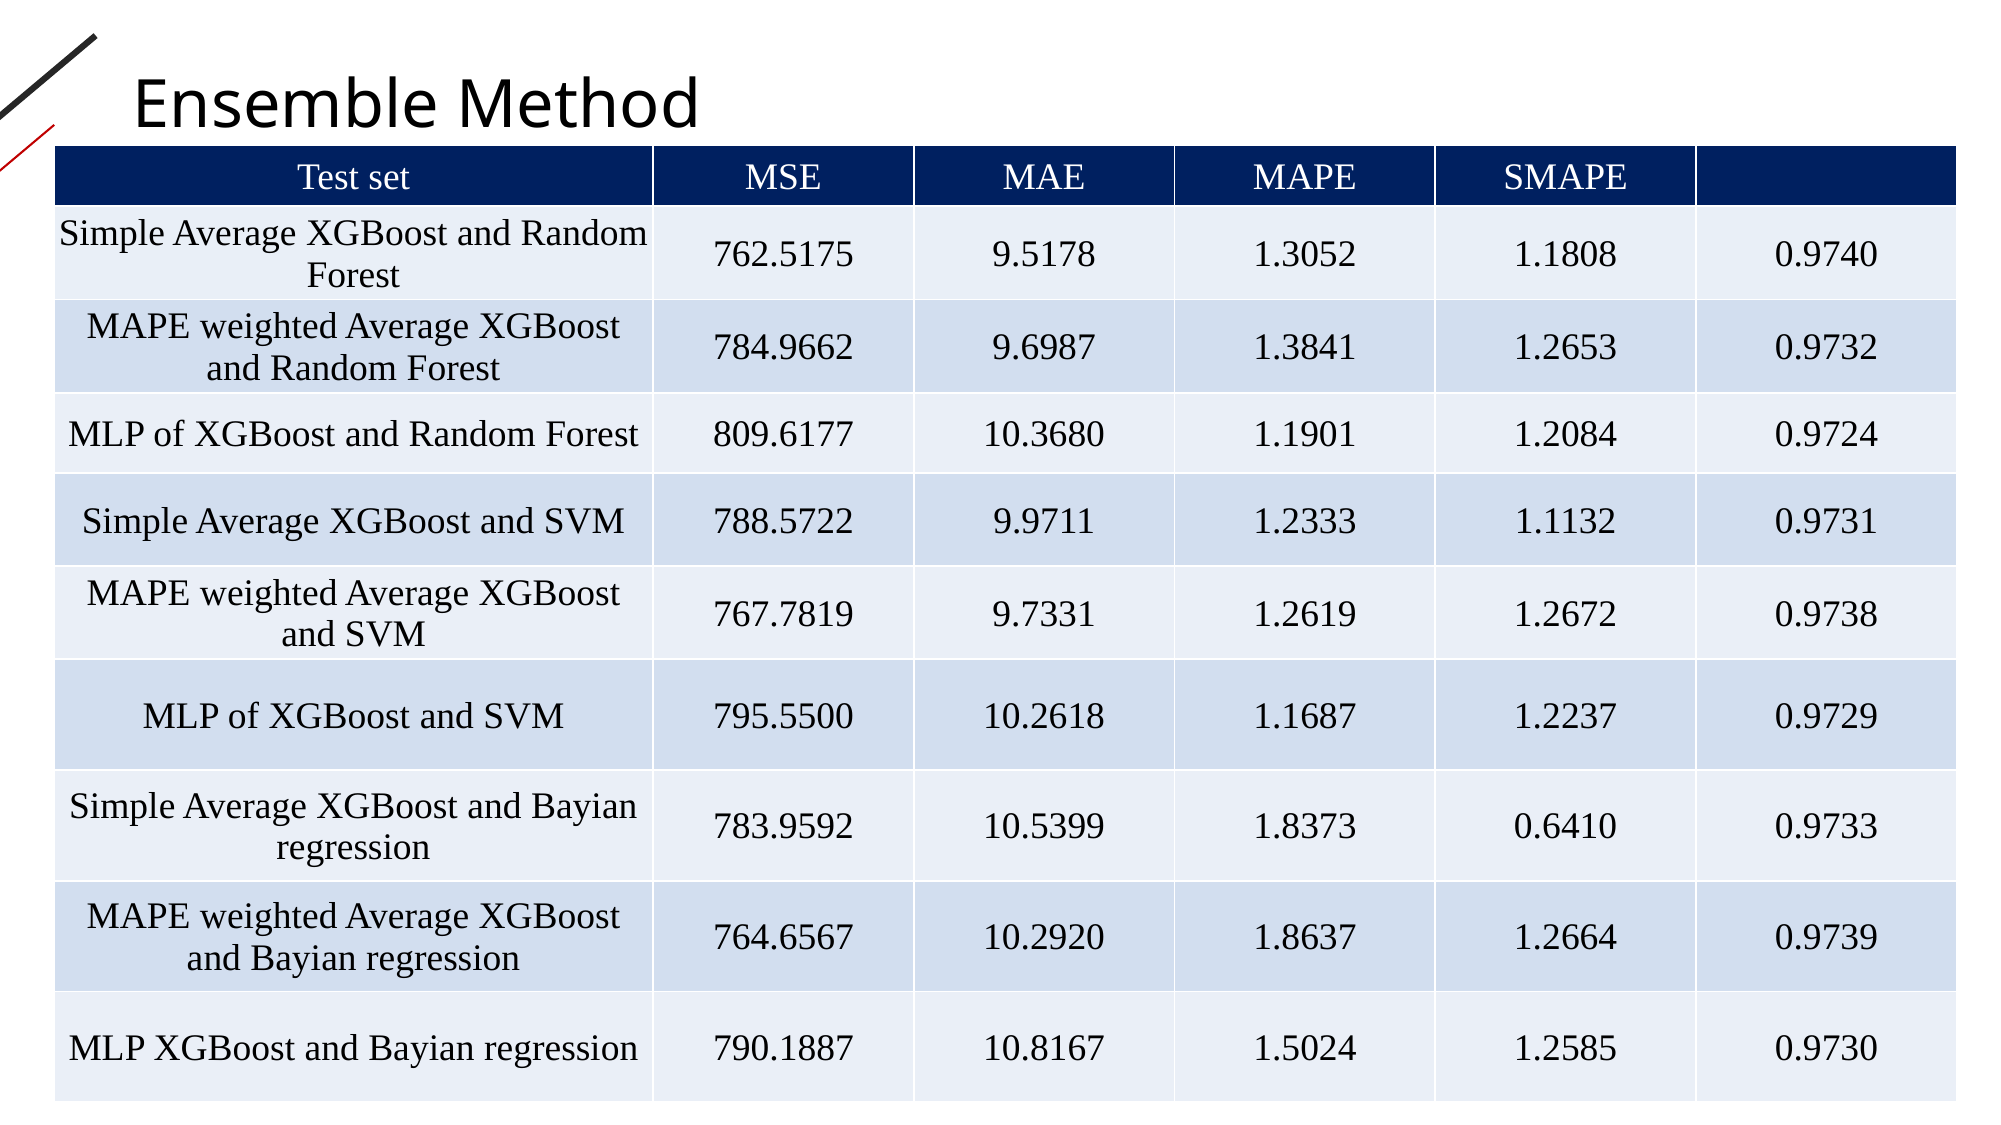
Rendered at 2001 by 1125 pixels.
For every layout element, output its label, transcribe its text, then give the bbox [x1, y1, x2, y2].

title Ensemble Method [117, 21, 1843, 144]
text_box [0, 124, 55, 179]
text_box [0, 35, 96, 143]
